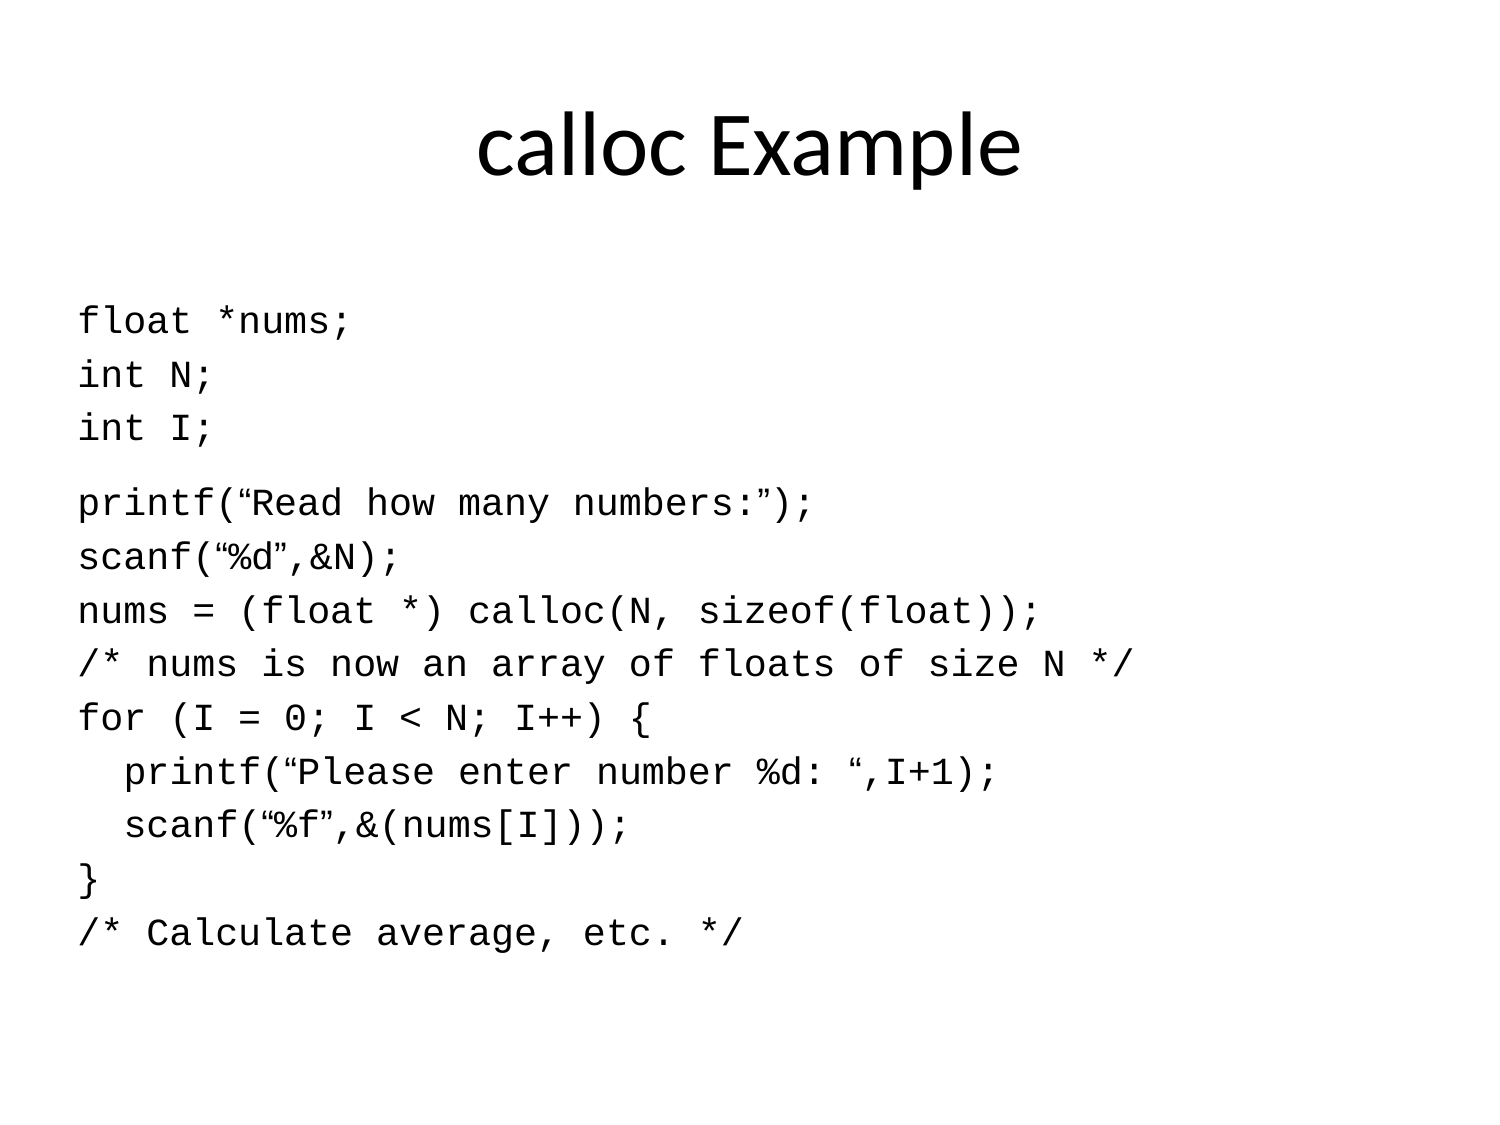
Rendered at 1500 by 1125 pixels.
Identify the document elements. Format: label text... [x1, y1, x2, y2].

title calloc Example [75, 45, 1425, 233]
list float *nums; int N; int I; printf(“Read how many numbers:”); scanf(“%d”,&N); nums = (float *) calloc(N, sizeof(float)); /* nums is now an array of floats of size N */ for (I = 0; I < N; I++) { printf(“Please enter number %d: “,I+1); scanf(“%f”,&(nums[I])); } /* Calculate average, etc. */ [62, 287, 1450, 963]
